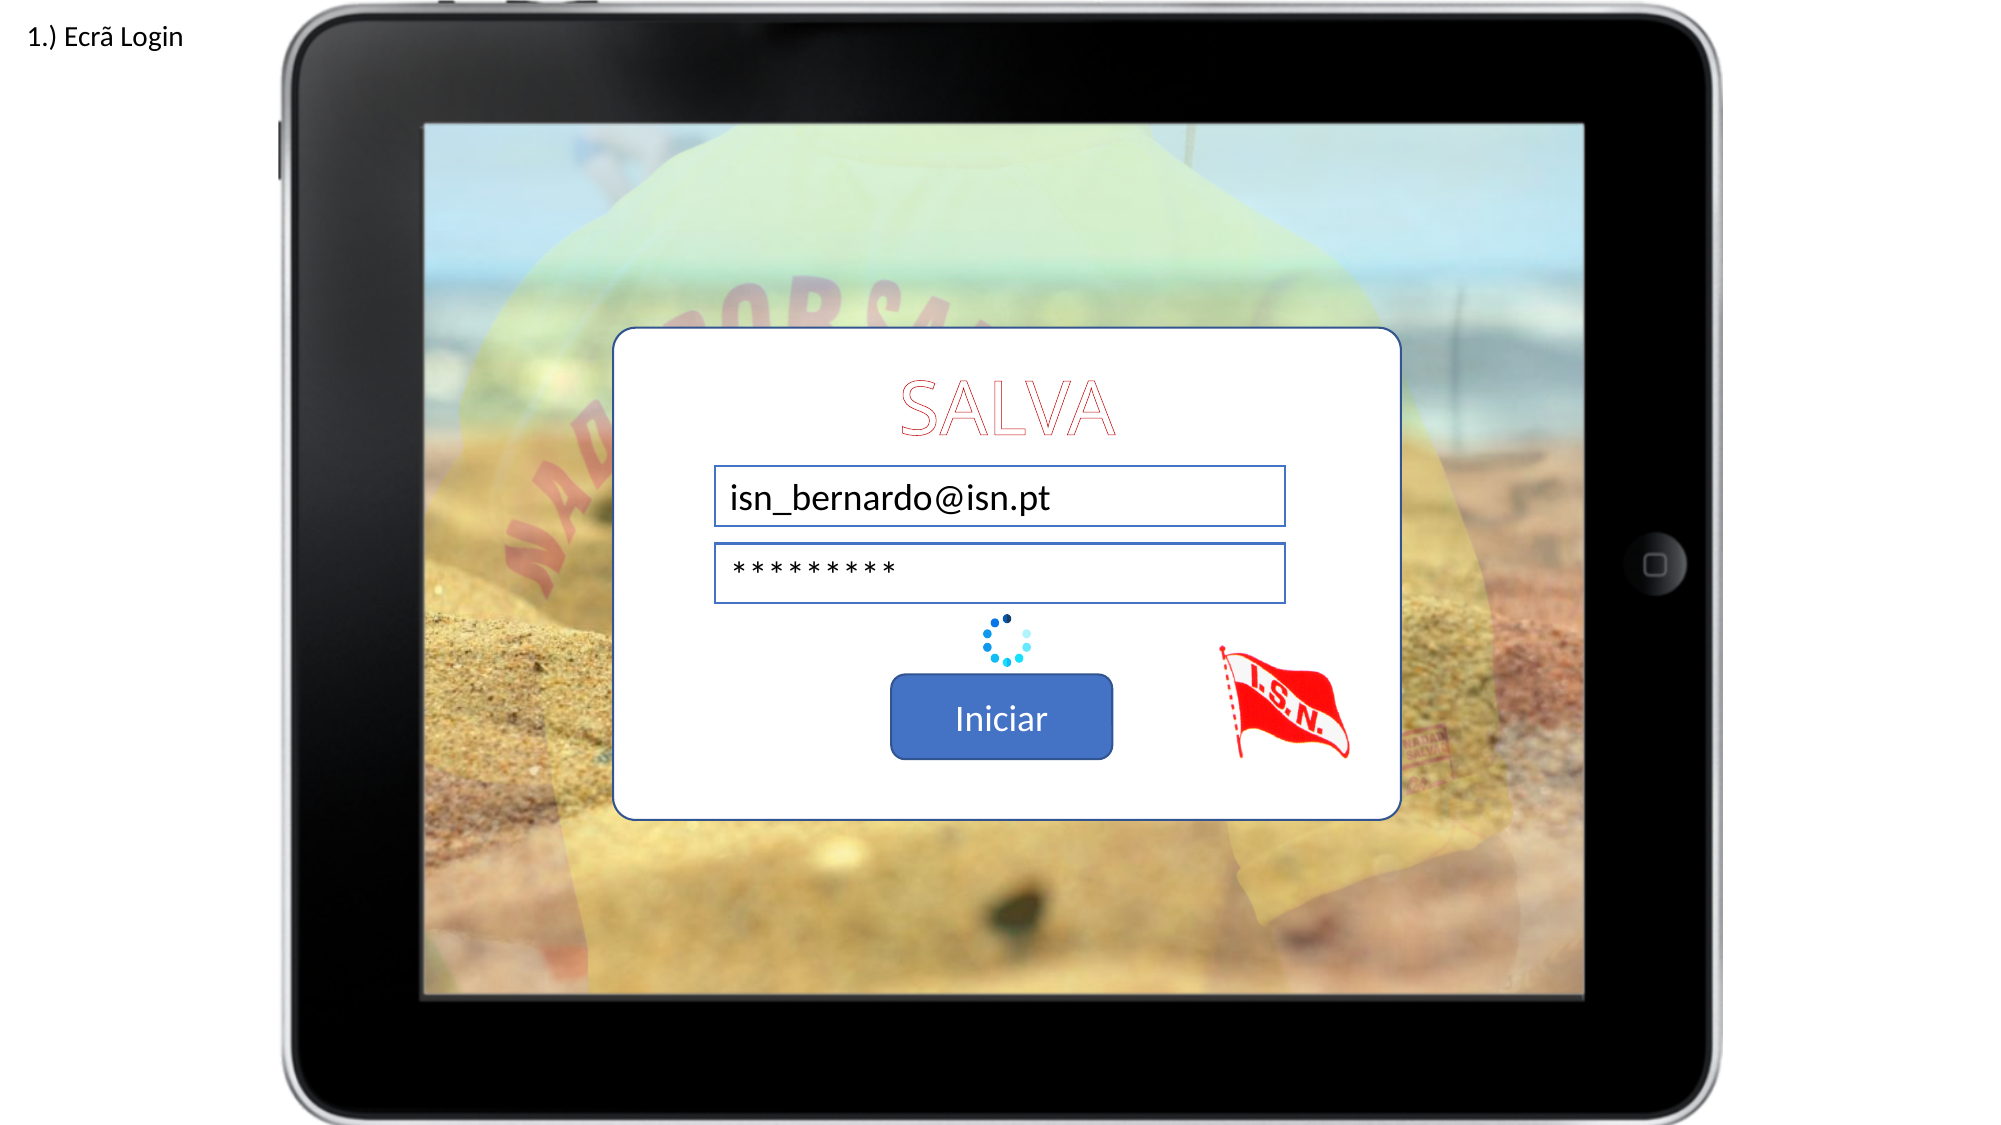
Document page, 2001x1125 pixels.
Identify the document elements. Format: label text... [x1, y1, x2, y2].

picture [277, 0, 1723, 1125]
text_box 1.) Ecrã Login [11, 10, 200, 61]
